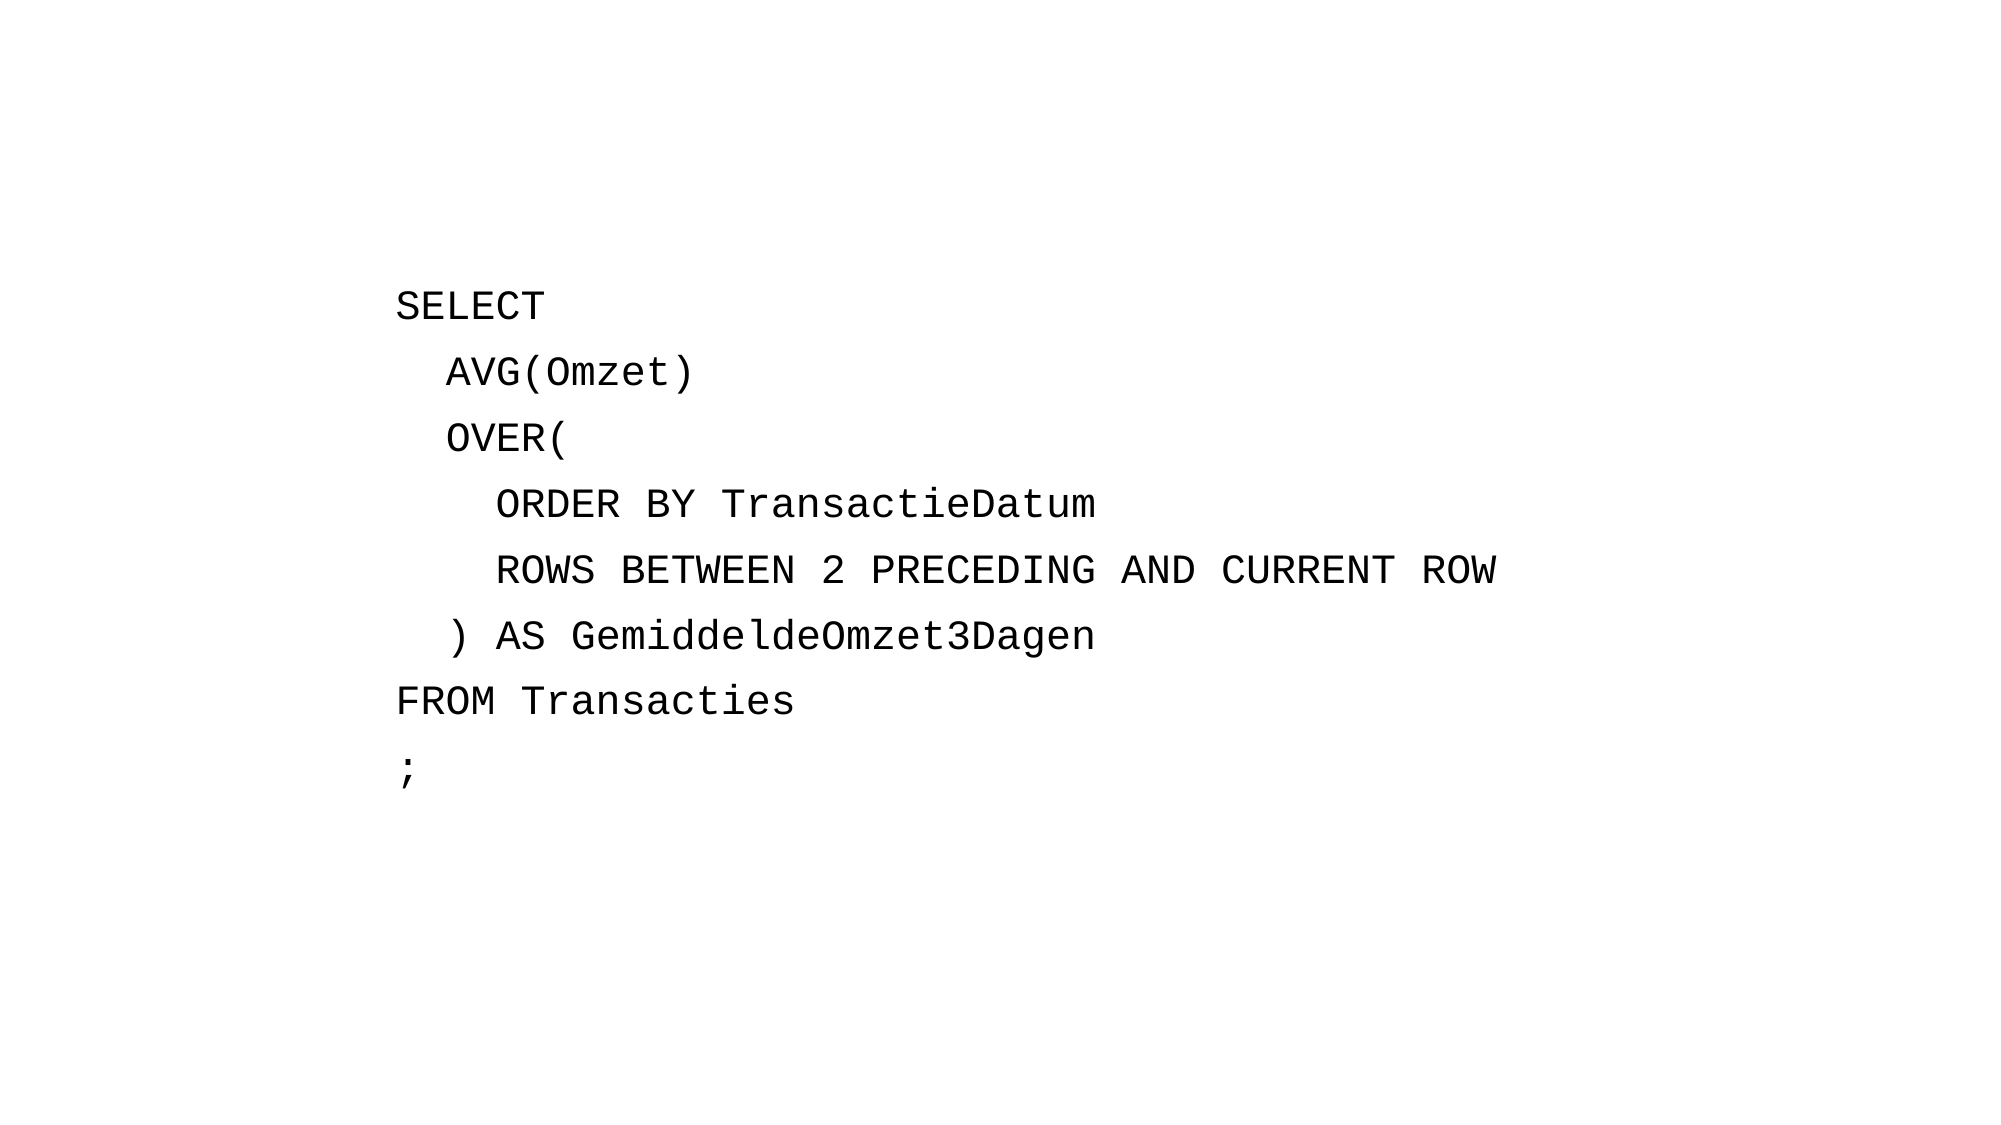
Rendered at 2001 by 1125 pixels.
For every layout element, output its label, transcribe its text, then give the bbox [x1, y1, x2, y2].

list SELECT AVG(Omzet) OVER( ORDER BY TransactieDatum ROWS BETWEEN 2 PRECEDING AND CURRENT ROW ) AS GemiddeldeOmzet3Dagen FROM Transacties ; [380, 276, 1620, 823]
